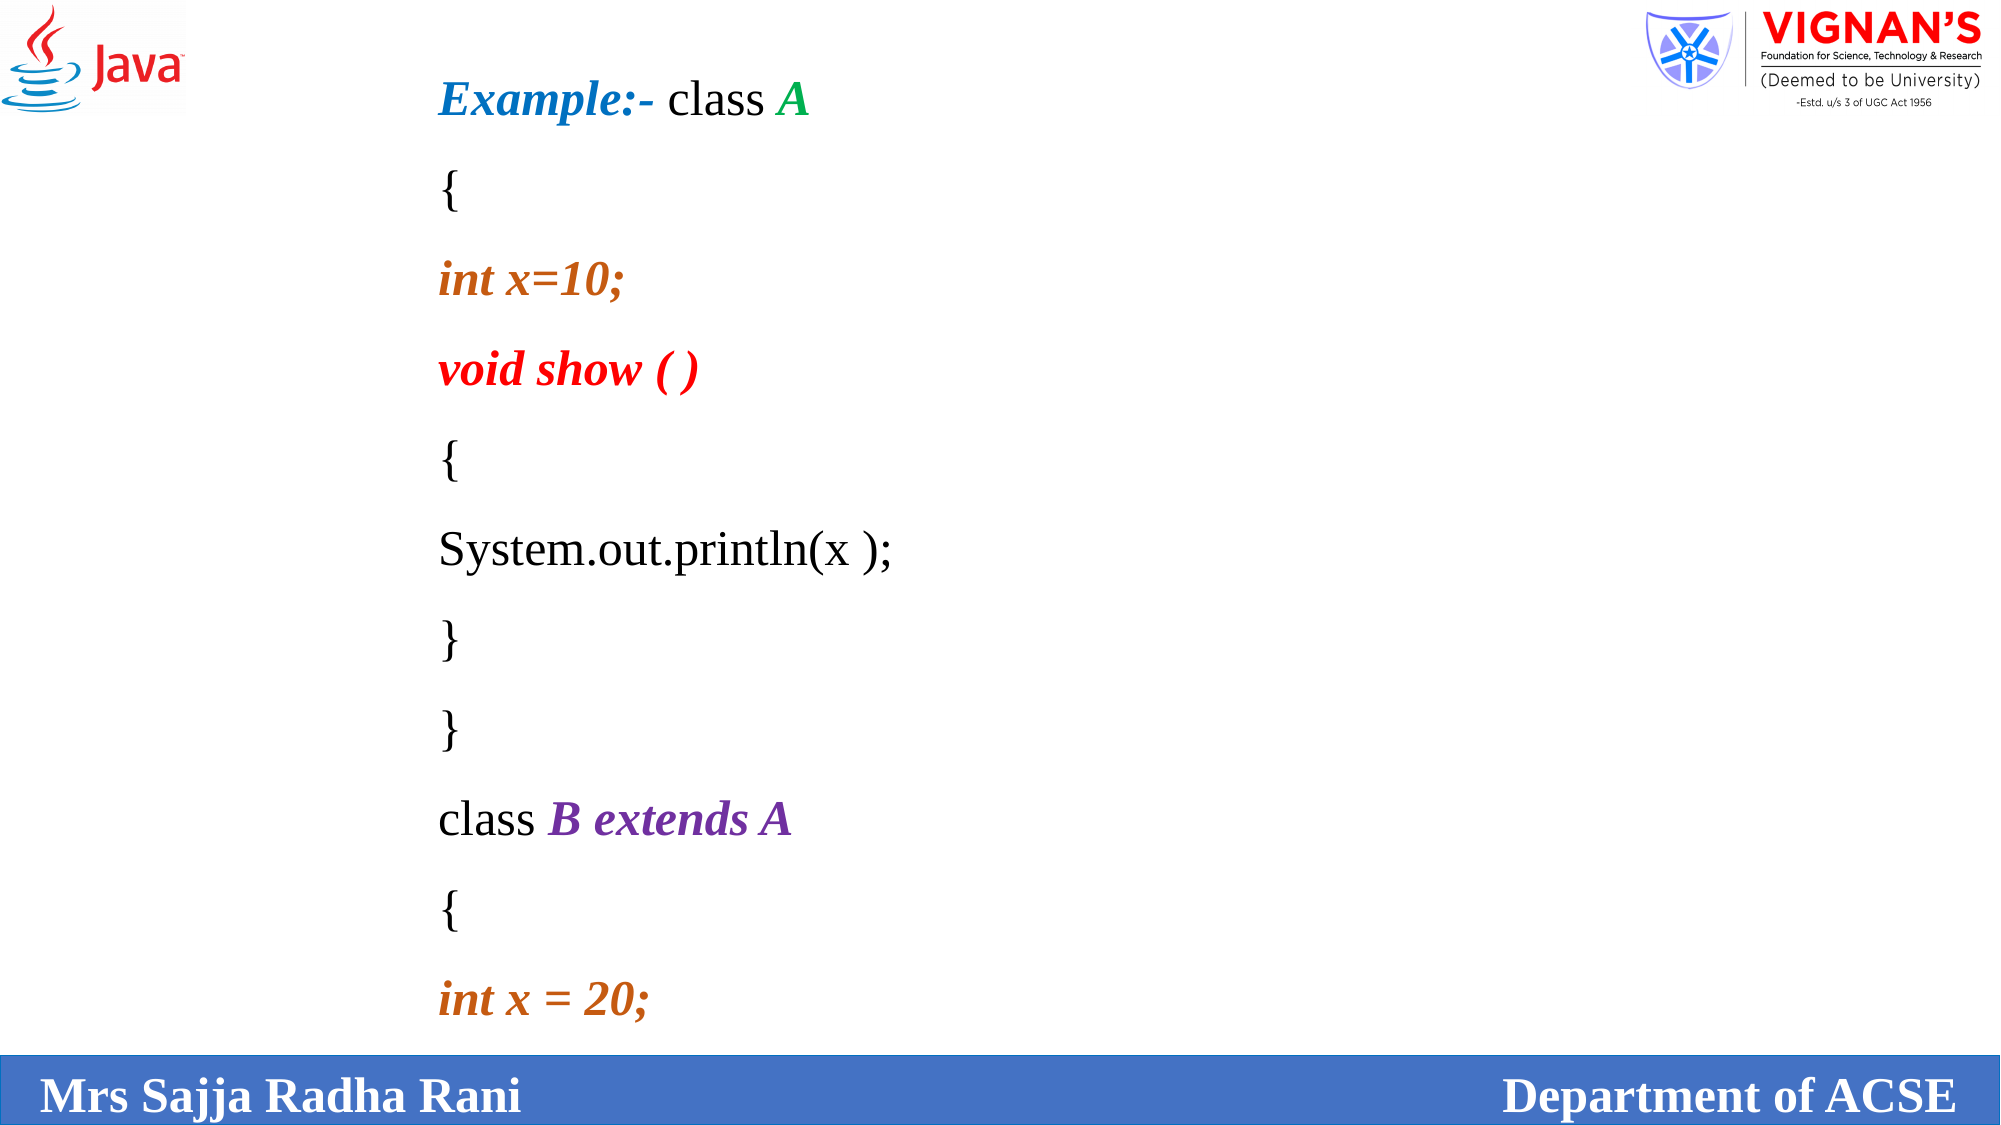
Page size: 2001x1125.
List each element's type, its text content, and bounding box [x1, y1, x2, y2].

picture [0, 0, 186, 116]
picture [1631, 0, 2000, 116]
text_box Example:- class A { int x=10; void show ( ) { System.out.println(x ); } } class B extends A { int x = 20; [423, 27, 1525, 1033]
